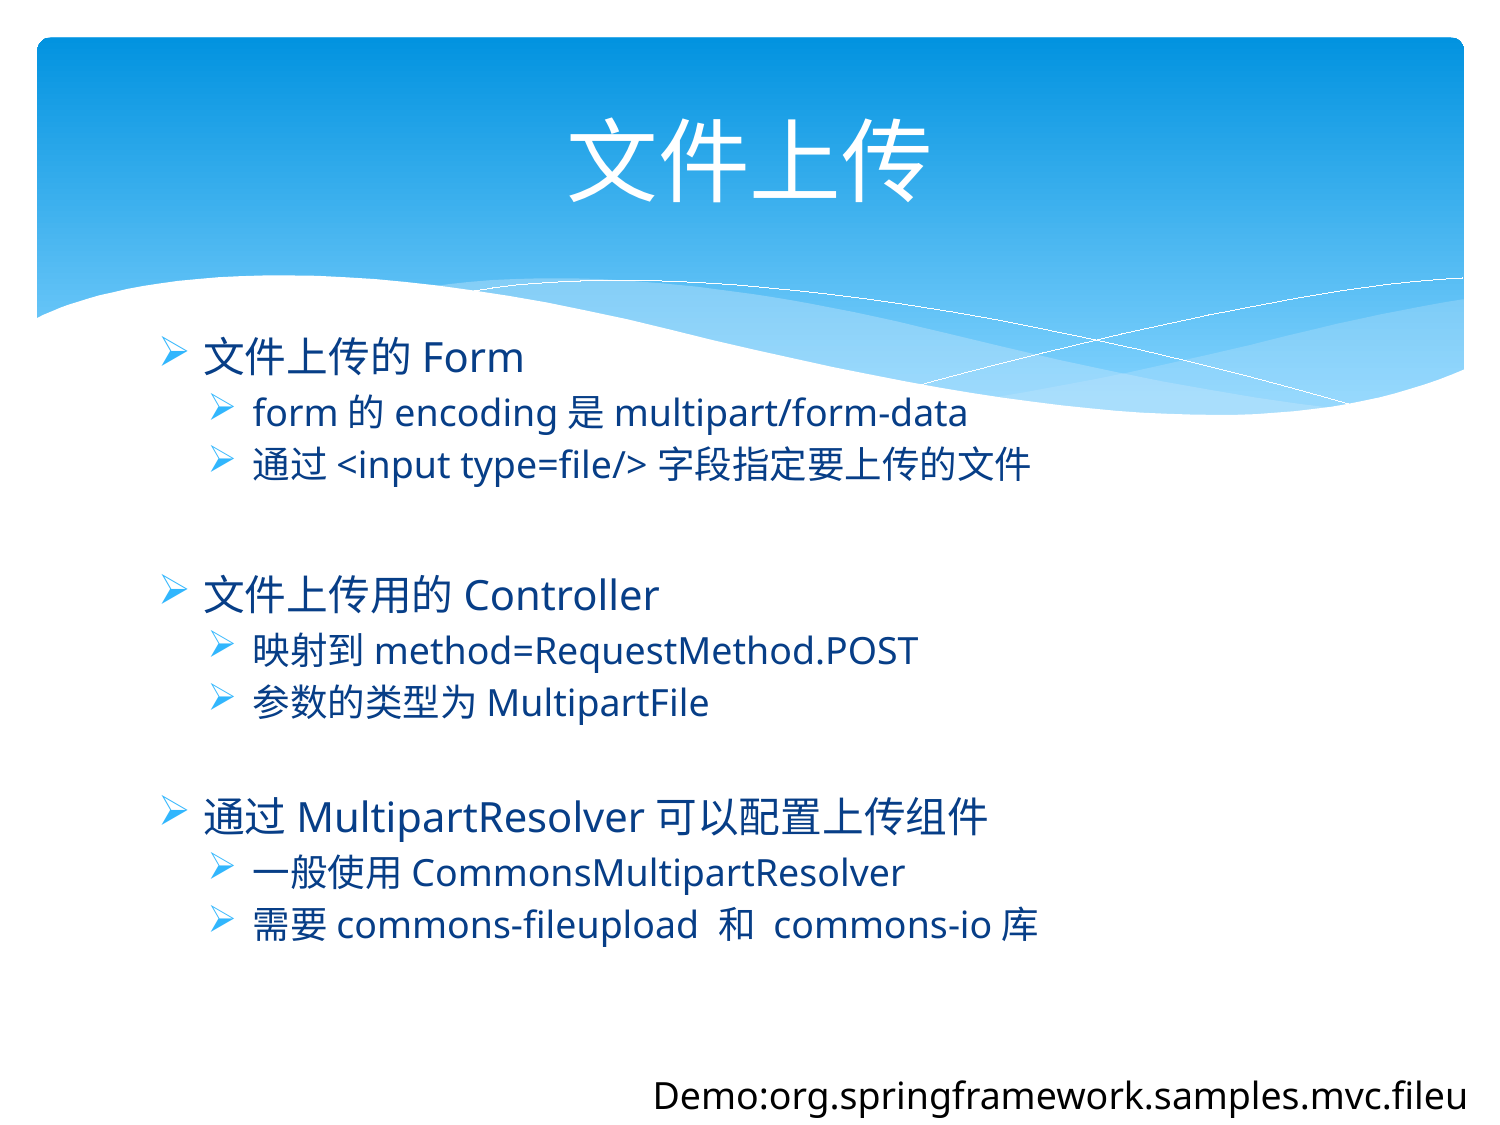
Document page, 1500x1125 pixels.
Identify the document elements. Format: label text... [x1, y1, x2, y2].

text_box Demo:org.springframework.samples.mvc.fileupload [637, 1064, 1500, 1125]
list 文件上传的Form form的encoding是multipart/form-data 通过<input type=file/>字段指定要上传的文件 文件上传用的Controller 映射到method=RequestMethod.POST 参数的类型为MultipartFile 通过MultipartResolver可以配置上传组件 一般使用CommonsMultipartResolver 需要commons-fileupload 和 commons-io库 [143, 323, 1359, 1027]
title 文件上传 [75, 55, 1425, 261]
